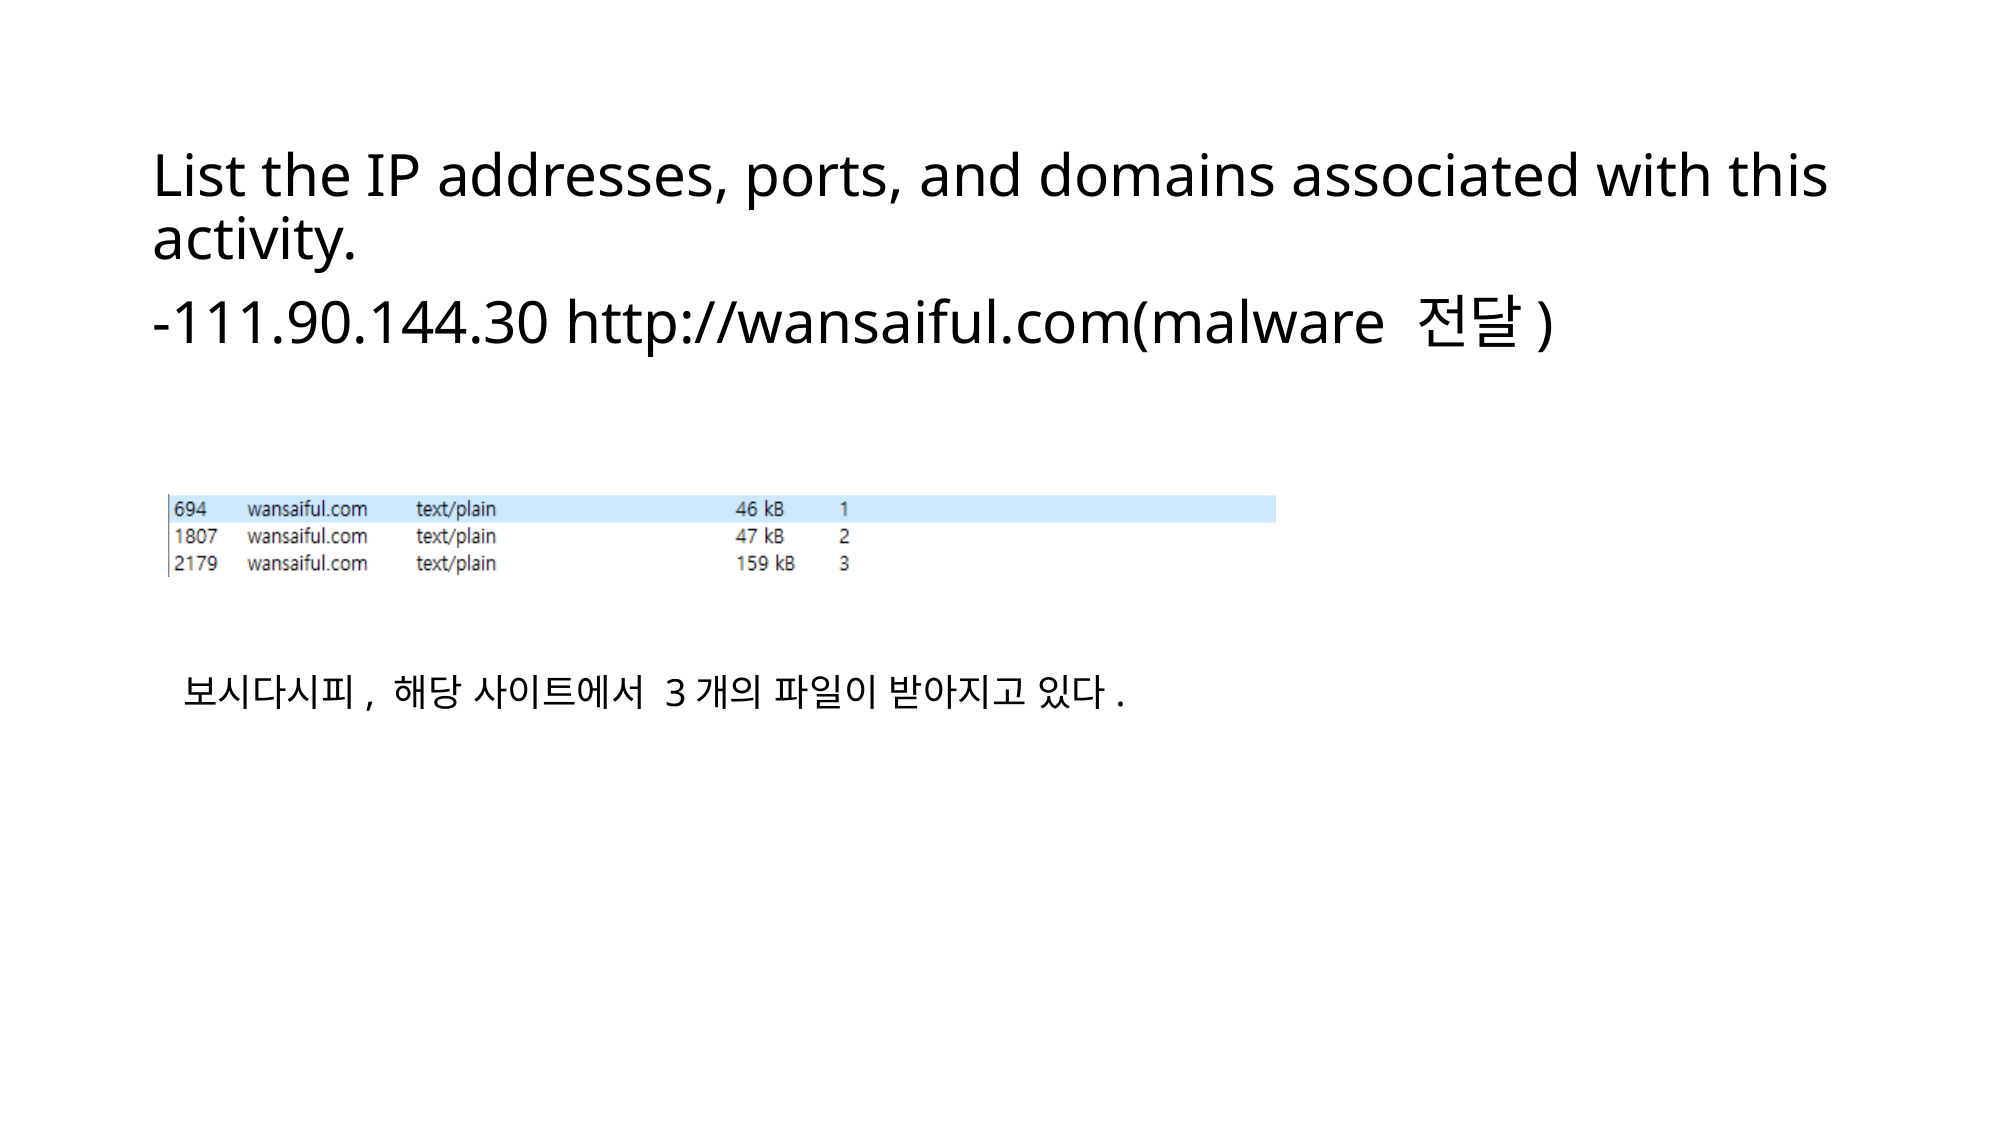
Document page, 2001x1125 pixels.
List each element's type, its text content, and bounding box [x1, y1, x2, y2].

picture [168, 494, 1276, 577]
text_box 보시다시피, 해당 사이트에서 3개의 파일이 받아지고 있다. [168, 661, 1791, 721]
list List the IP addresses, ports, and domains associated with this activity. -111.90.144.30 http://wansaiful.com(malware 전달) [137, 139, 1863, 1014]
